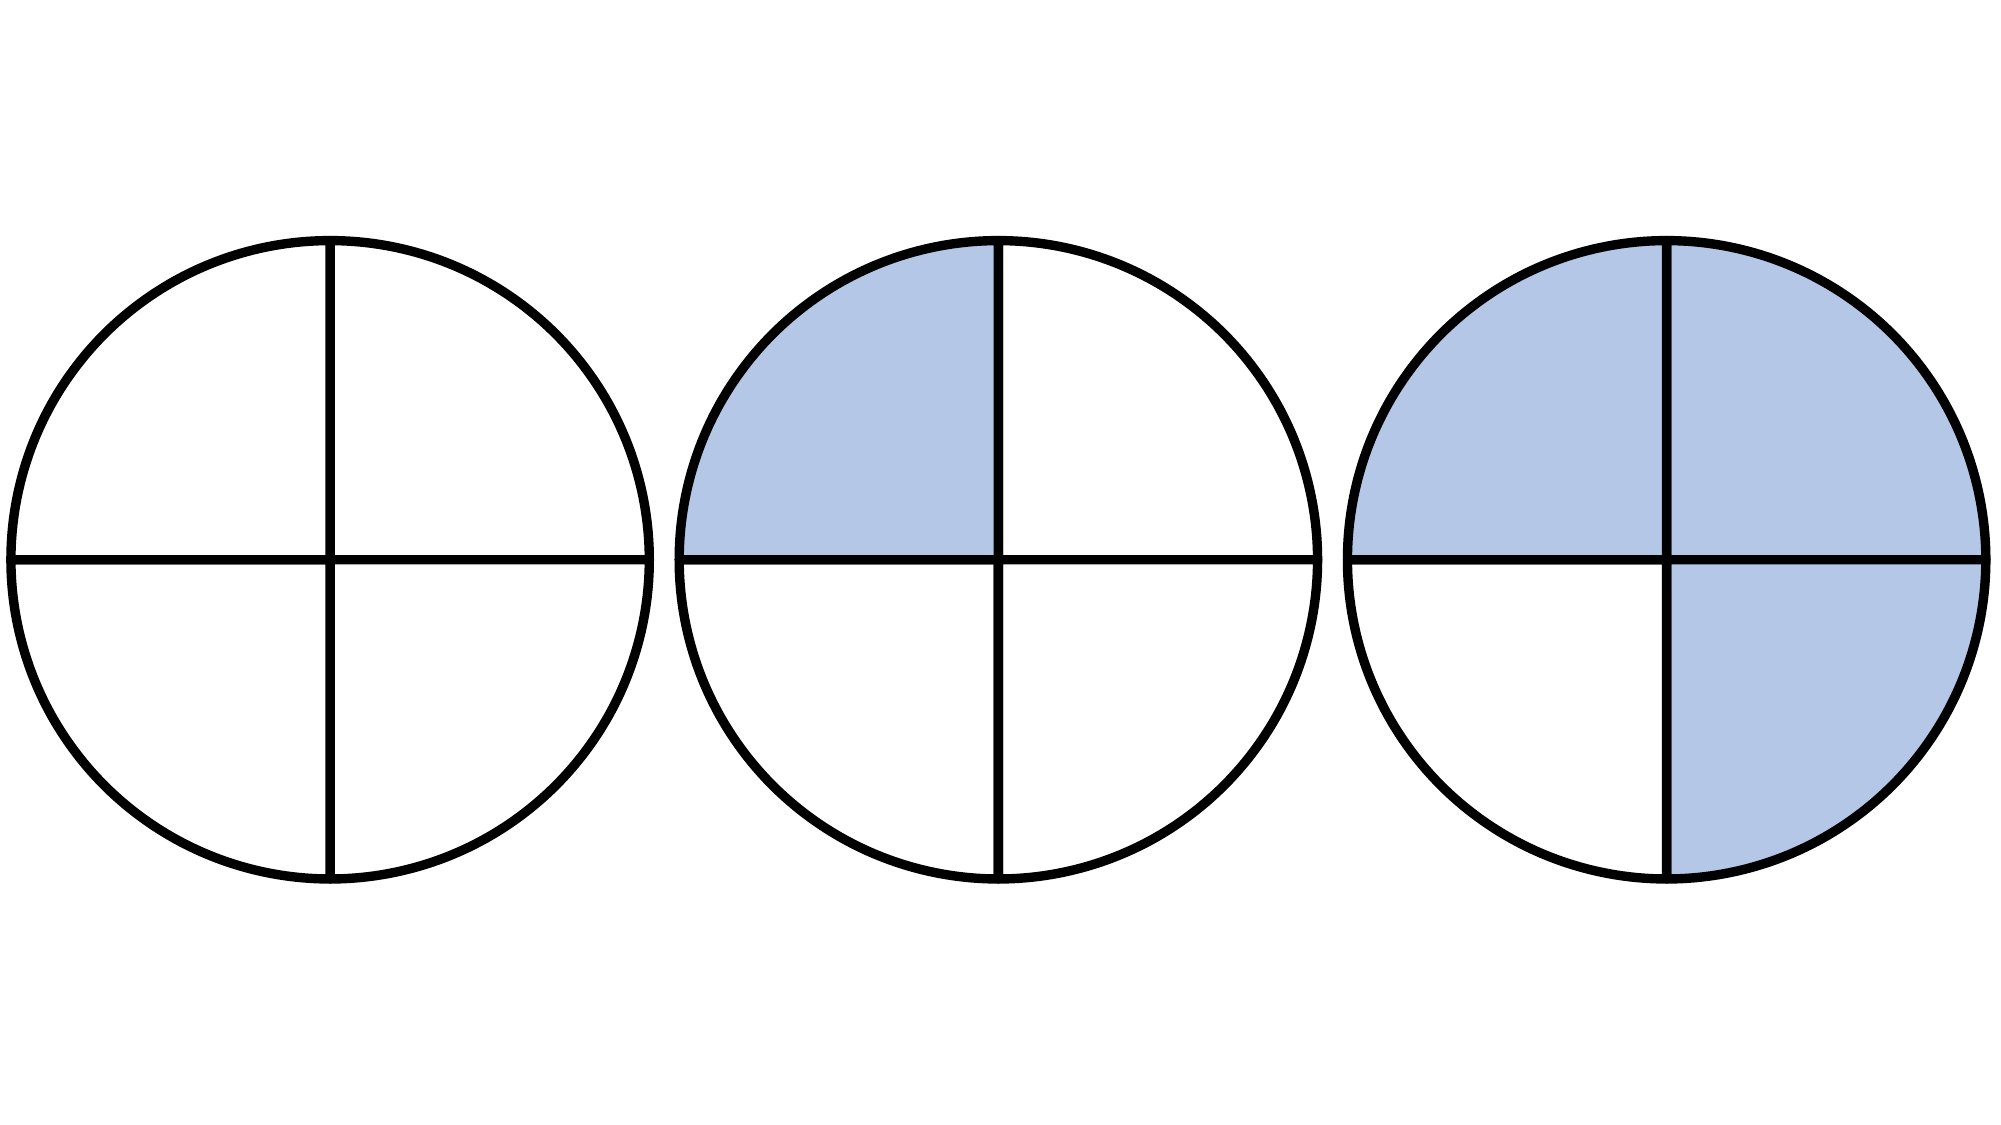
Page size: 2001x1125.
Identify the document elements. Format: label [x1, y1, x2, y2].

chart [2, 139, 2000, 1014]
